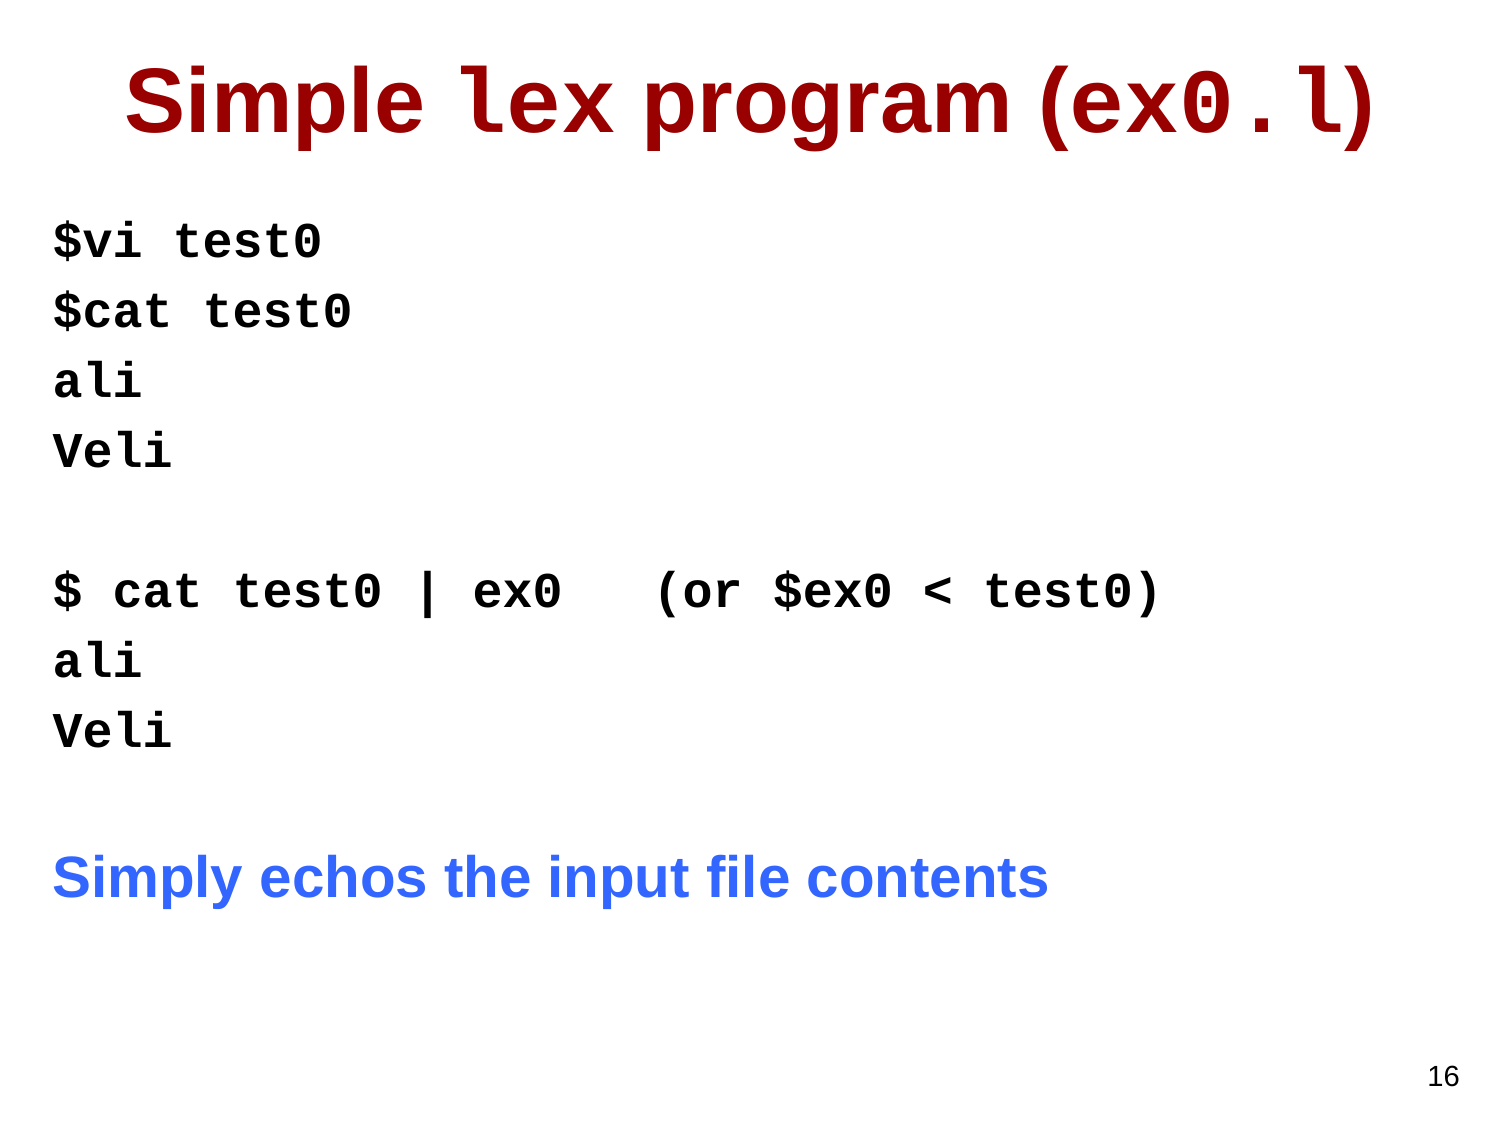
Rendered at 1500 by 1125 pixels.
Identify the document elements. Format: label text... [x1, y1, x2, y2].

list $vi test0 $cat test0 ali Veli $ cat test0 | ex0 (or $ex0 < test0) ali Veli Simply echos the input file contents [37, 200, 1463, 1005]
slide_number 16 [1125, 1050, 1475, 1104]
title Simple lex program (ex0.l) [24, 24, 1475, 168]
